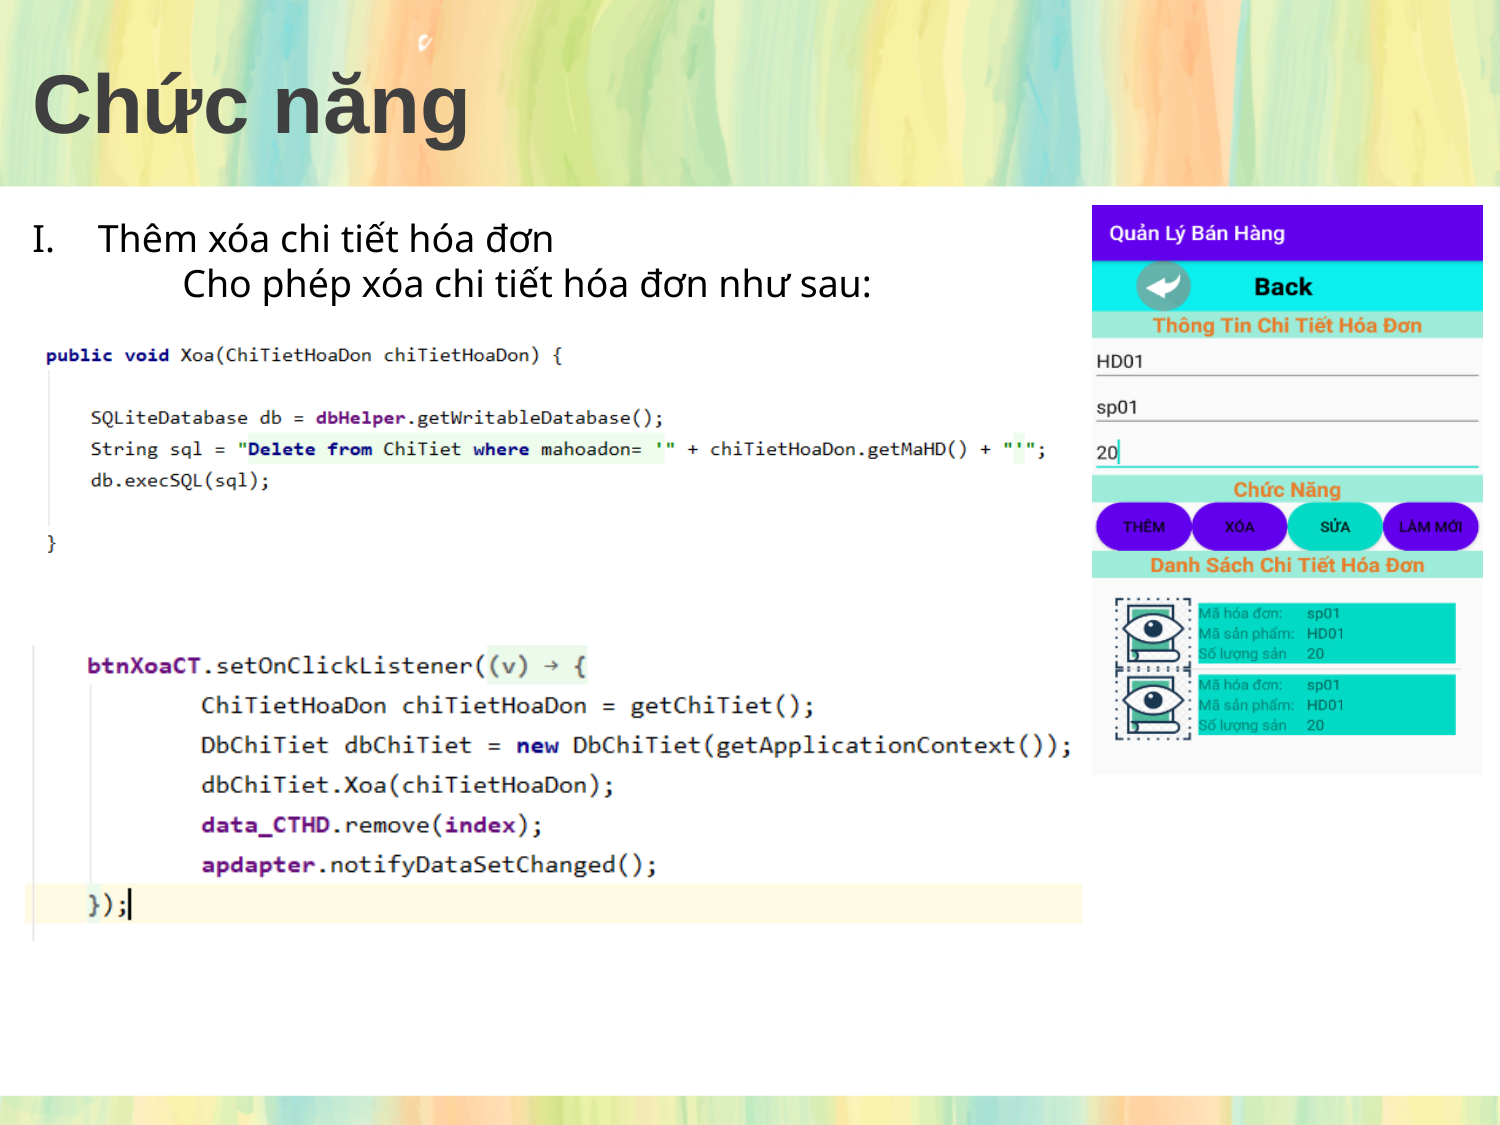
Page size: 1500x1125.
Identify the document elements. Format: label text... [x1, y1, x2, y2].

text_box Chức năng [17, 42, 1049, 158]
picture [0, 0, 1500, 1125]
text_box Thêm xóa chi tiết hóa đơn Cho phép xóa chi tiết hóa đơn như sau: [17, 208, 975, 344]
